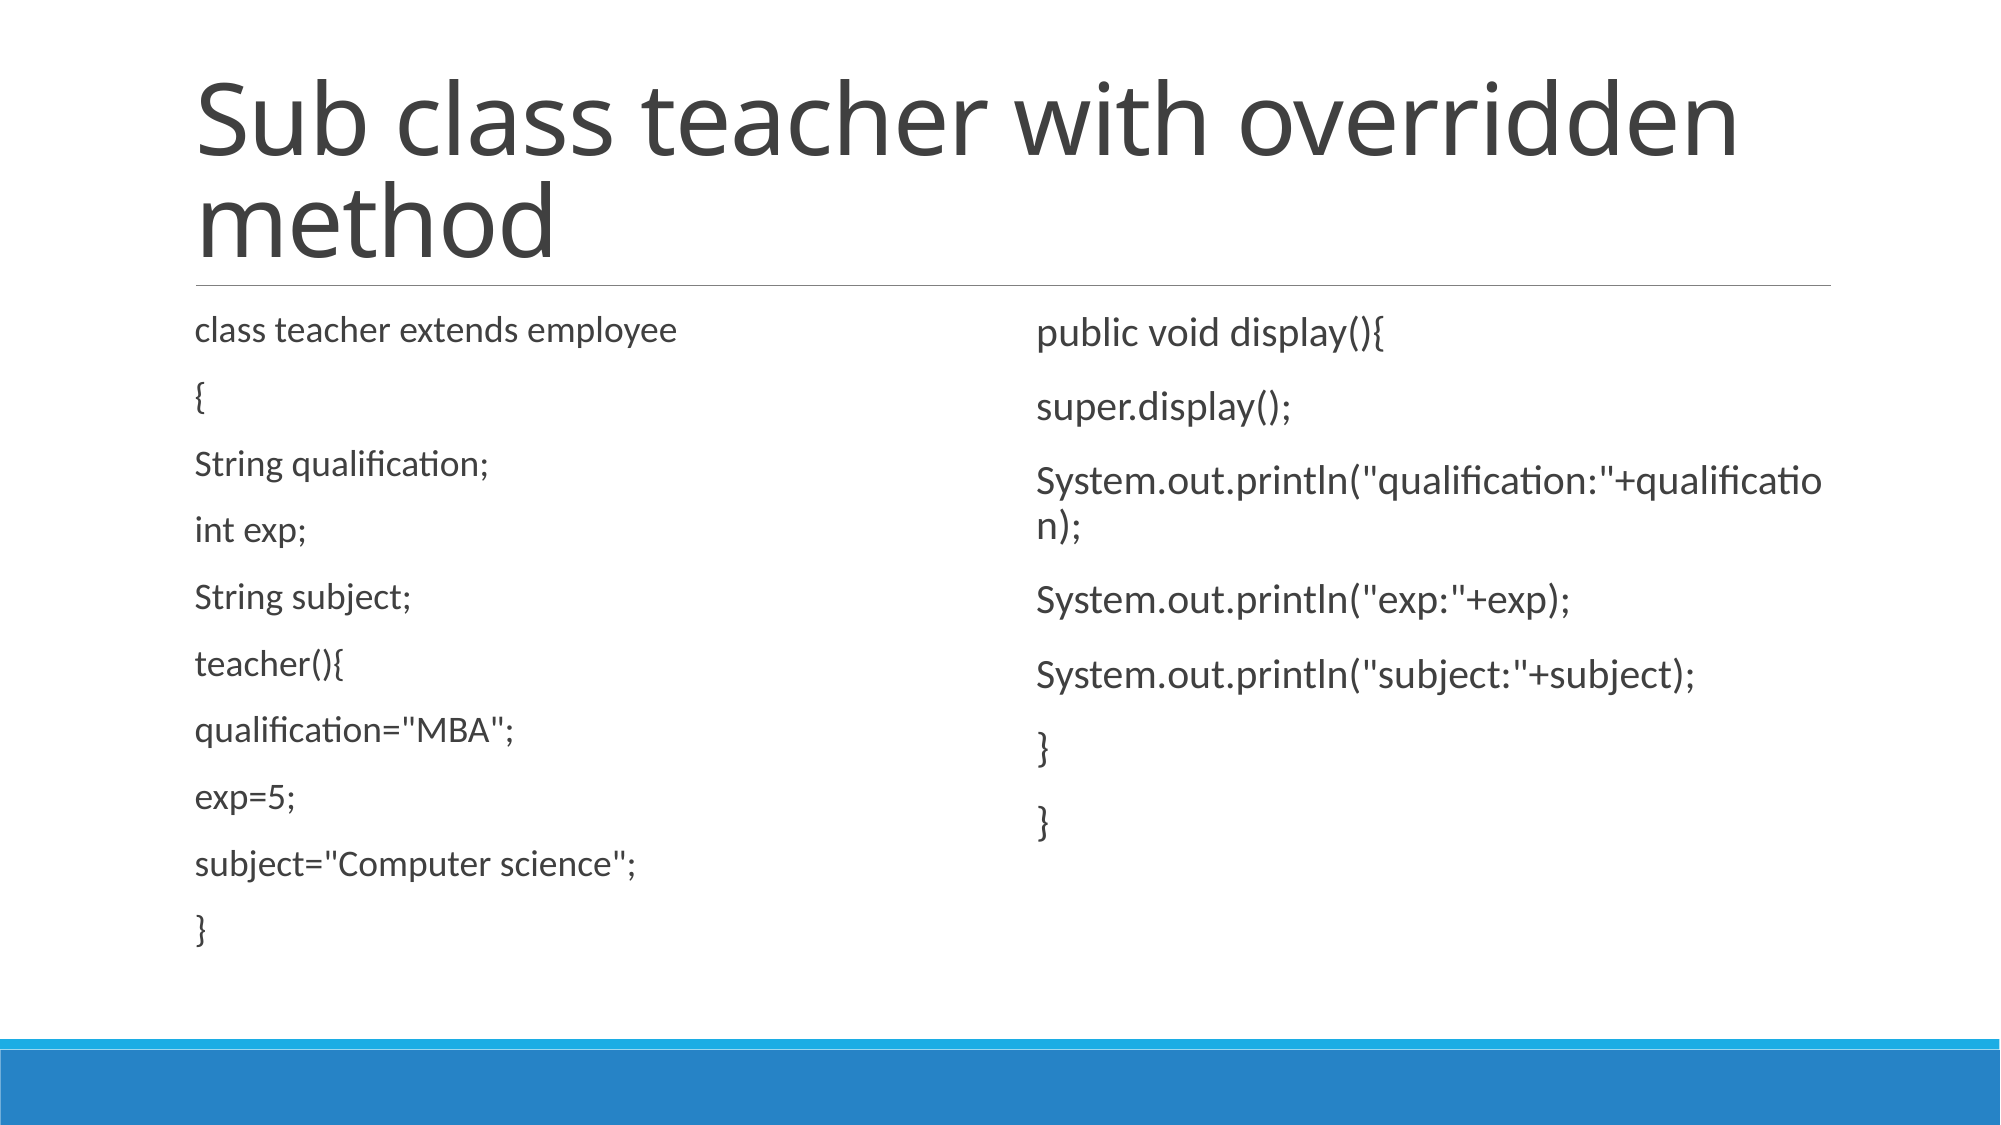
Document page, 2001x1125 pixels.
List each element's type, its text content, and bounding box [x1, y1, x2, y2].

list class teacher extends employee { String qualification; int exp; String subject; teacher(){ qualification="MBA"; exp=5; subject="Computer science"; } [180, 302, 990, 963]
list public void display(){ super.display(); System.out.println("qualification:"+qualification); System.out.println("exp:"+exp); System.out.println("subject:"+subject); } } [1020, 302, 1830, 963]
title Sub class teacher with overridden method [180, 47, 1830, 285]
